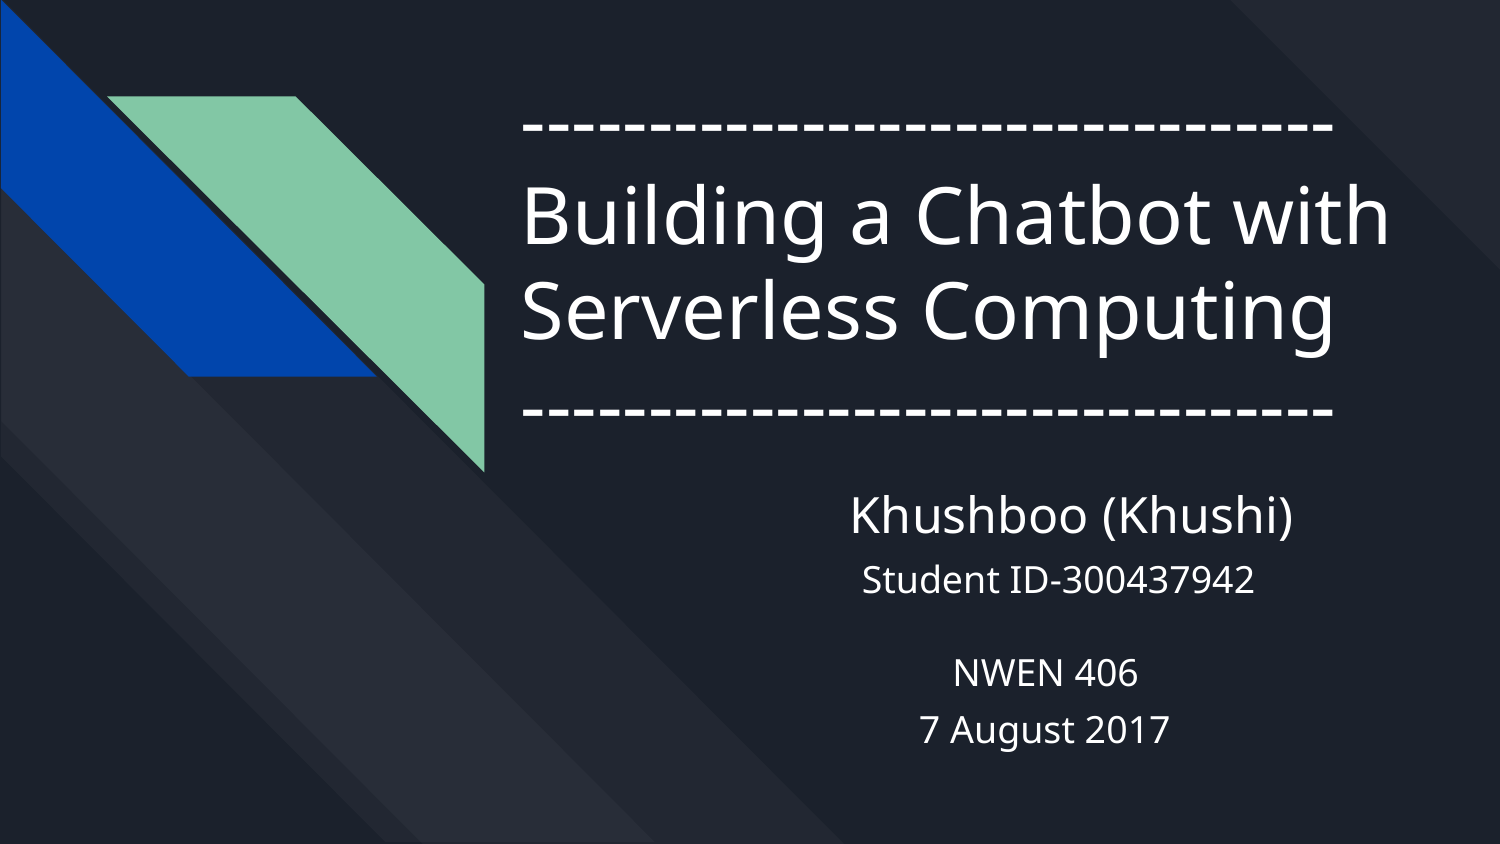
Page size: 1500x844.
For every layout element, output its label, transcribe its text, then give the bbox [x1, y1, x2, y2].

subtitle Khushboo (Khushi) Student ID-300437942 NWEN 406 7 August 2017 [761, 408, 1331, 830]
title -------------------------------- Building a Chatbot with Serverless Computing -------------------------------- [505, 55, 1491, 417]
